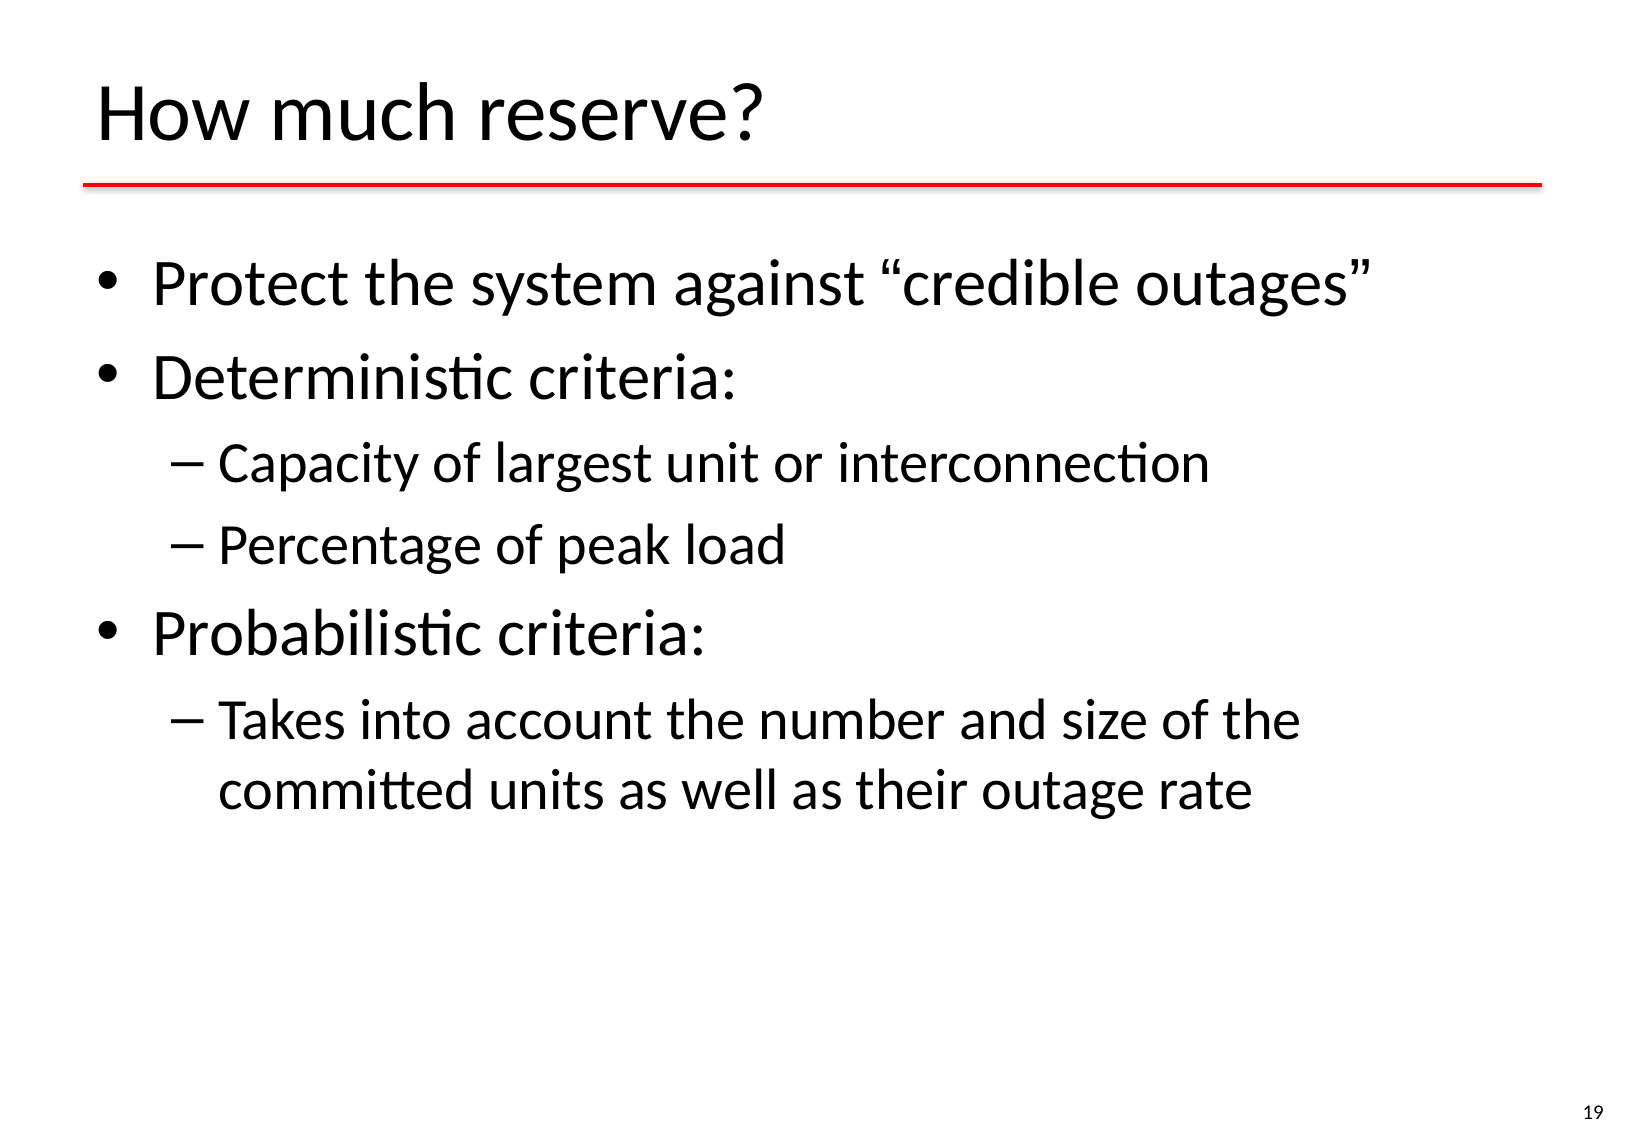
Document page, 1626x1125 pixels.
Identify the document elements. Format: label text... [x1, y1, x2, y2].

title How much reserve? [81, 19, 1544, 195]
list Protect the system against “credible outages” Deterministic criteria: Capacity of largest unit or interconnection Percentage of peak load Probabilistic criteria: Takes into account the number and size of the committed units as well as their outage rate [81, 231, 1544, 1047]
slide_number 19 [1239, 1081, 1619, 1125]
